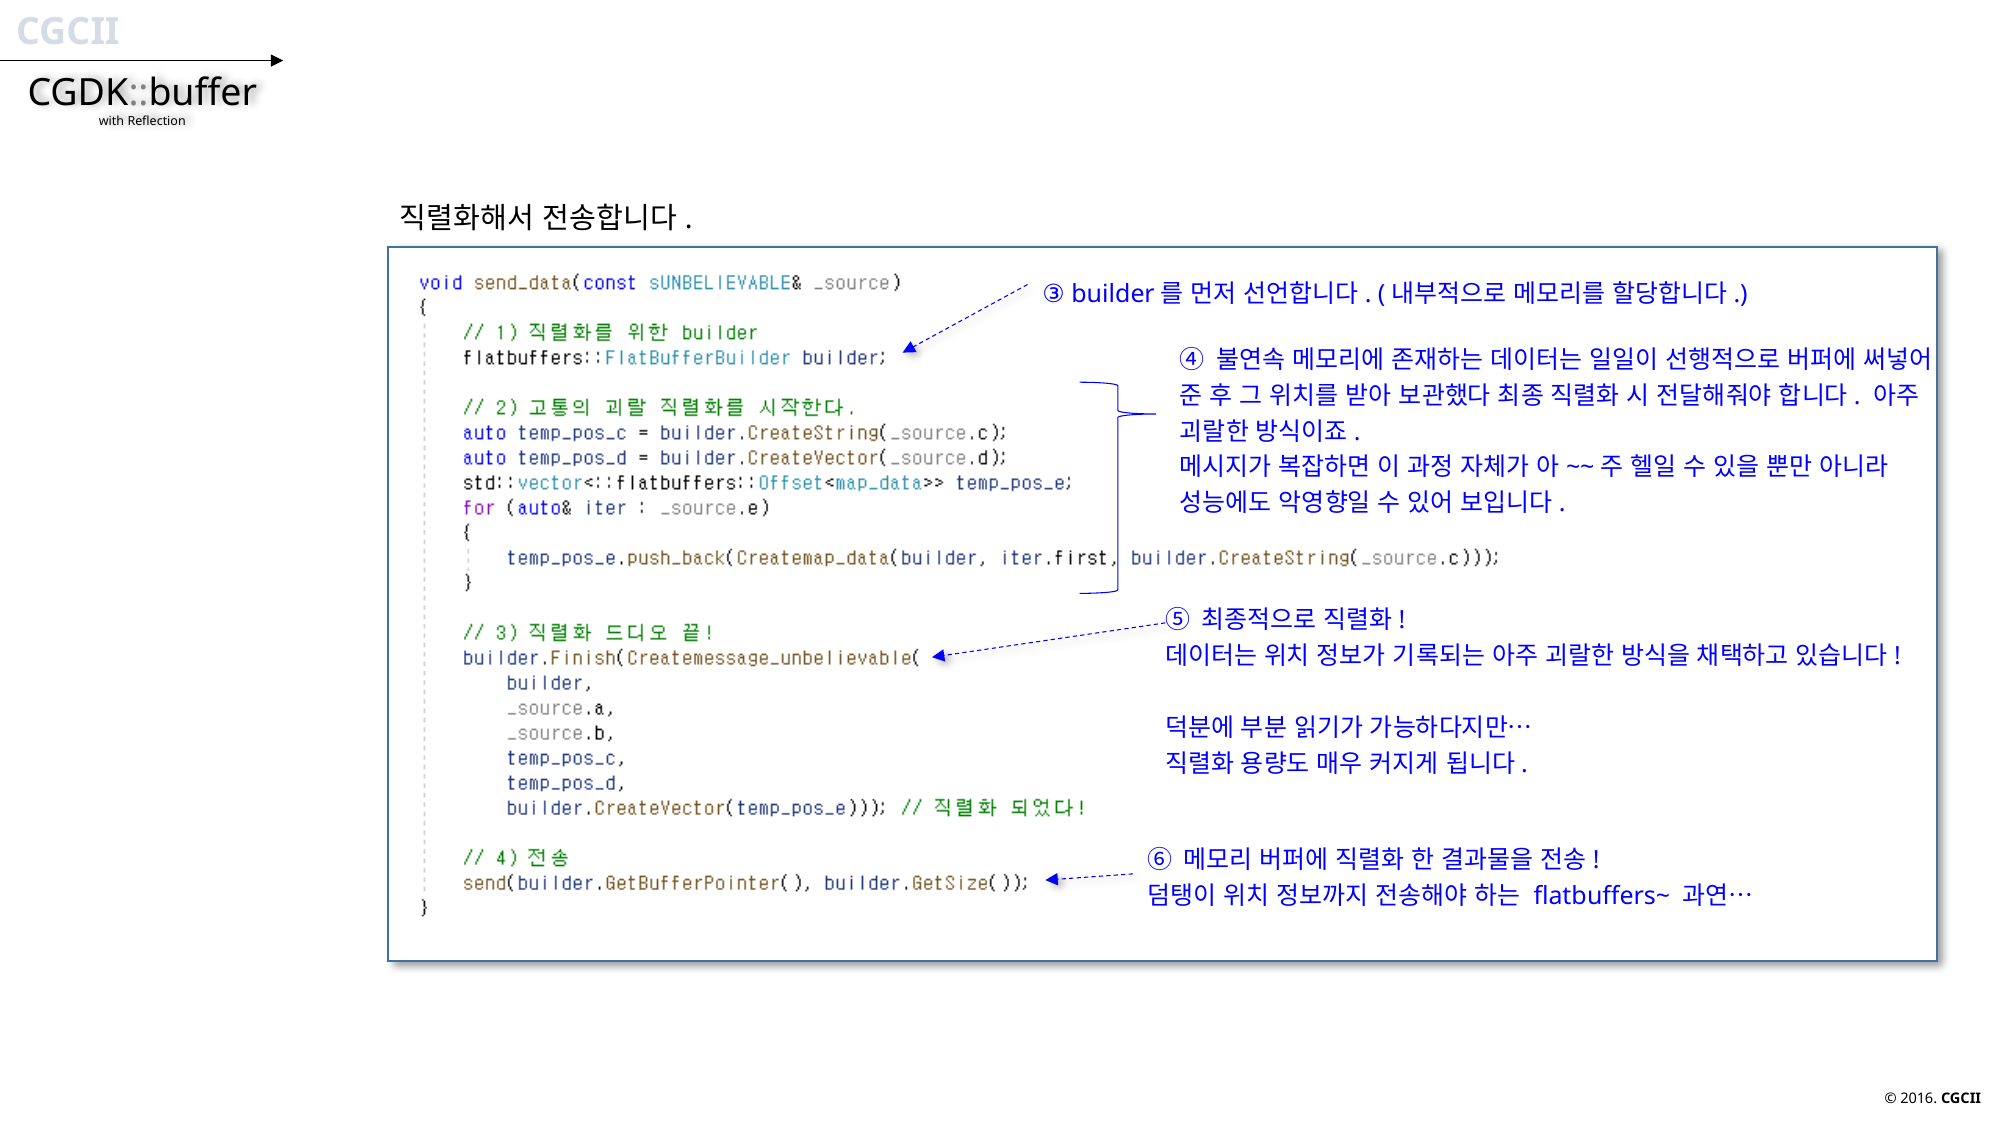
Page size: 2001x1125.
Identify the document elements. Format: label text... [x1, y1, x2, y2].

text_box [902, 281, 1028, 353]
text_box ③ builder를 먼저 선언합니다. (내부적으로 메모리를 할당합니다.) [1027, 254, 1938, 315]
text_box ⑤ 최종적으로 직렬화! 데이터는 위치 정보가 기록되는 아주 괴랄한 방식을 채택하고 있습니다! 덕분에 부분 읽기가 가능하다지만… 직렬화 용량도 매우 커지게 됩니다. [1530, 590, 1909, 785]
text_box [387, 246, 1938, 962]
picture [402, 263, 1530, 926]
text_box CGCII [1, 0, 135, 54]
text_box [1045, 872, 1133, 881]
text_box © 2016. CGCII [1598, 1084, 1997, 1124]
text_box ④ 불연속 메모리에 존재하는 데이터는 일일이 선행적으로 버퍼에 써넣어 준 후 그 위치를 받아 보관했다 최종 직렬화 시 전달해줘야 합니다. 아주 괴랄한 방식이죠. 메시지가 복잡하면 이 과정 자체가 아~~주 헬일 수 있을 뿐만 아니라 성능에도 악영향일 수 있어 보입니다. [1530, 329, 1953, 525]
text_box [931, 622, 1166, 658]
text_box CGDK::buffer with Reflection [0, 60, 309, 166]
text_box ⑥ 메모리 버퍼에 직렬화 한 결과물을 전송! 덤탱이 위치 정보까지 전송해야 하는 flatbuffers~ 과연… [1530, 830, 1891, 918]
text_box 직렬화해서 전송합니다. [385, 174, 1007, 243]
